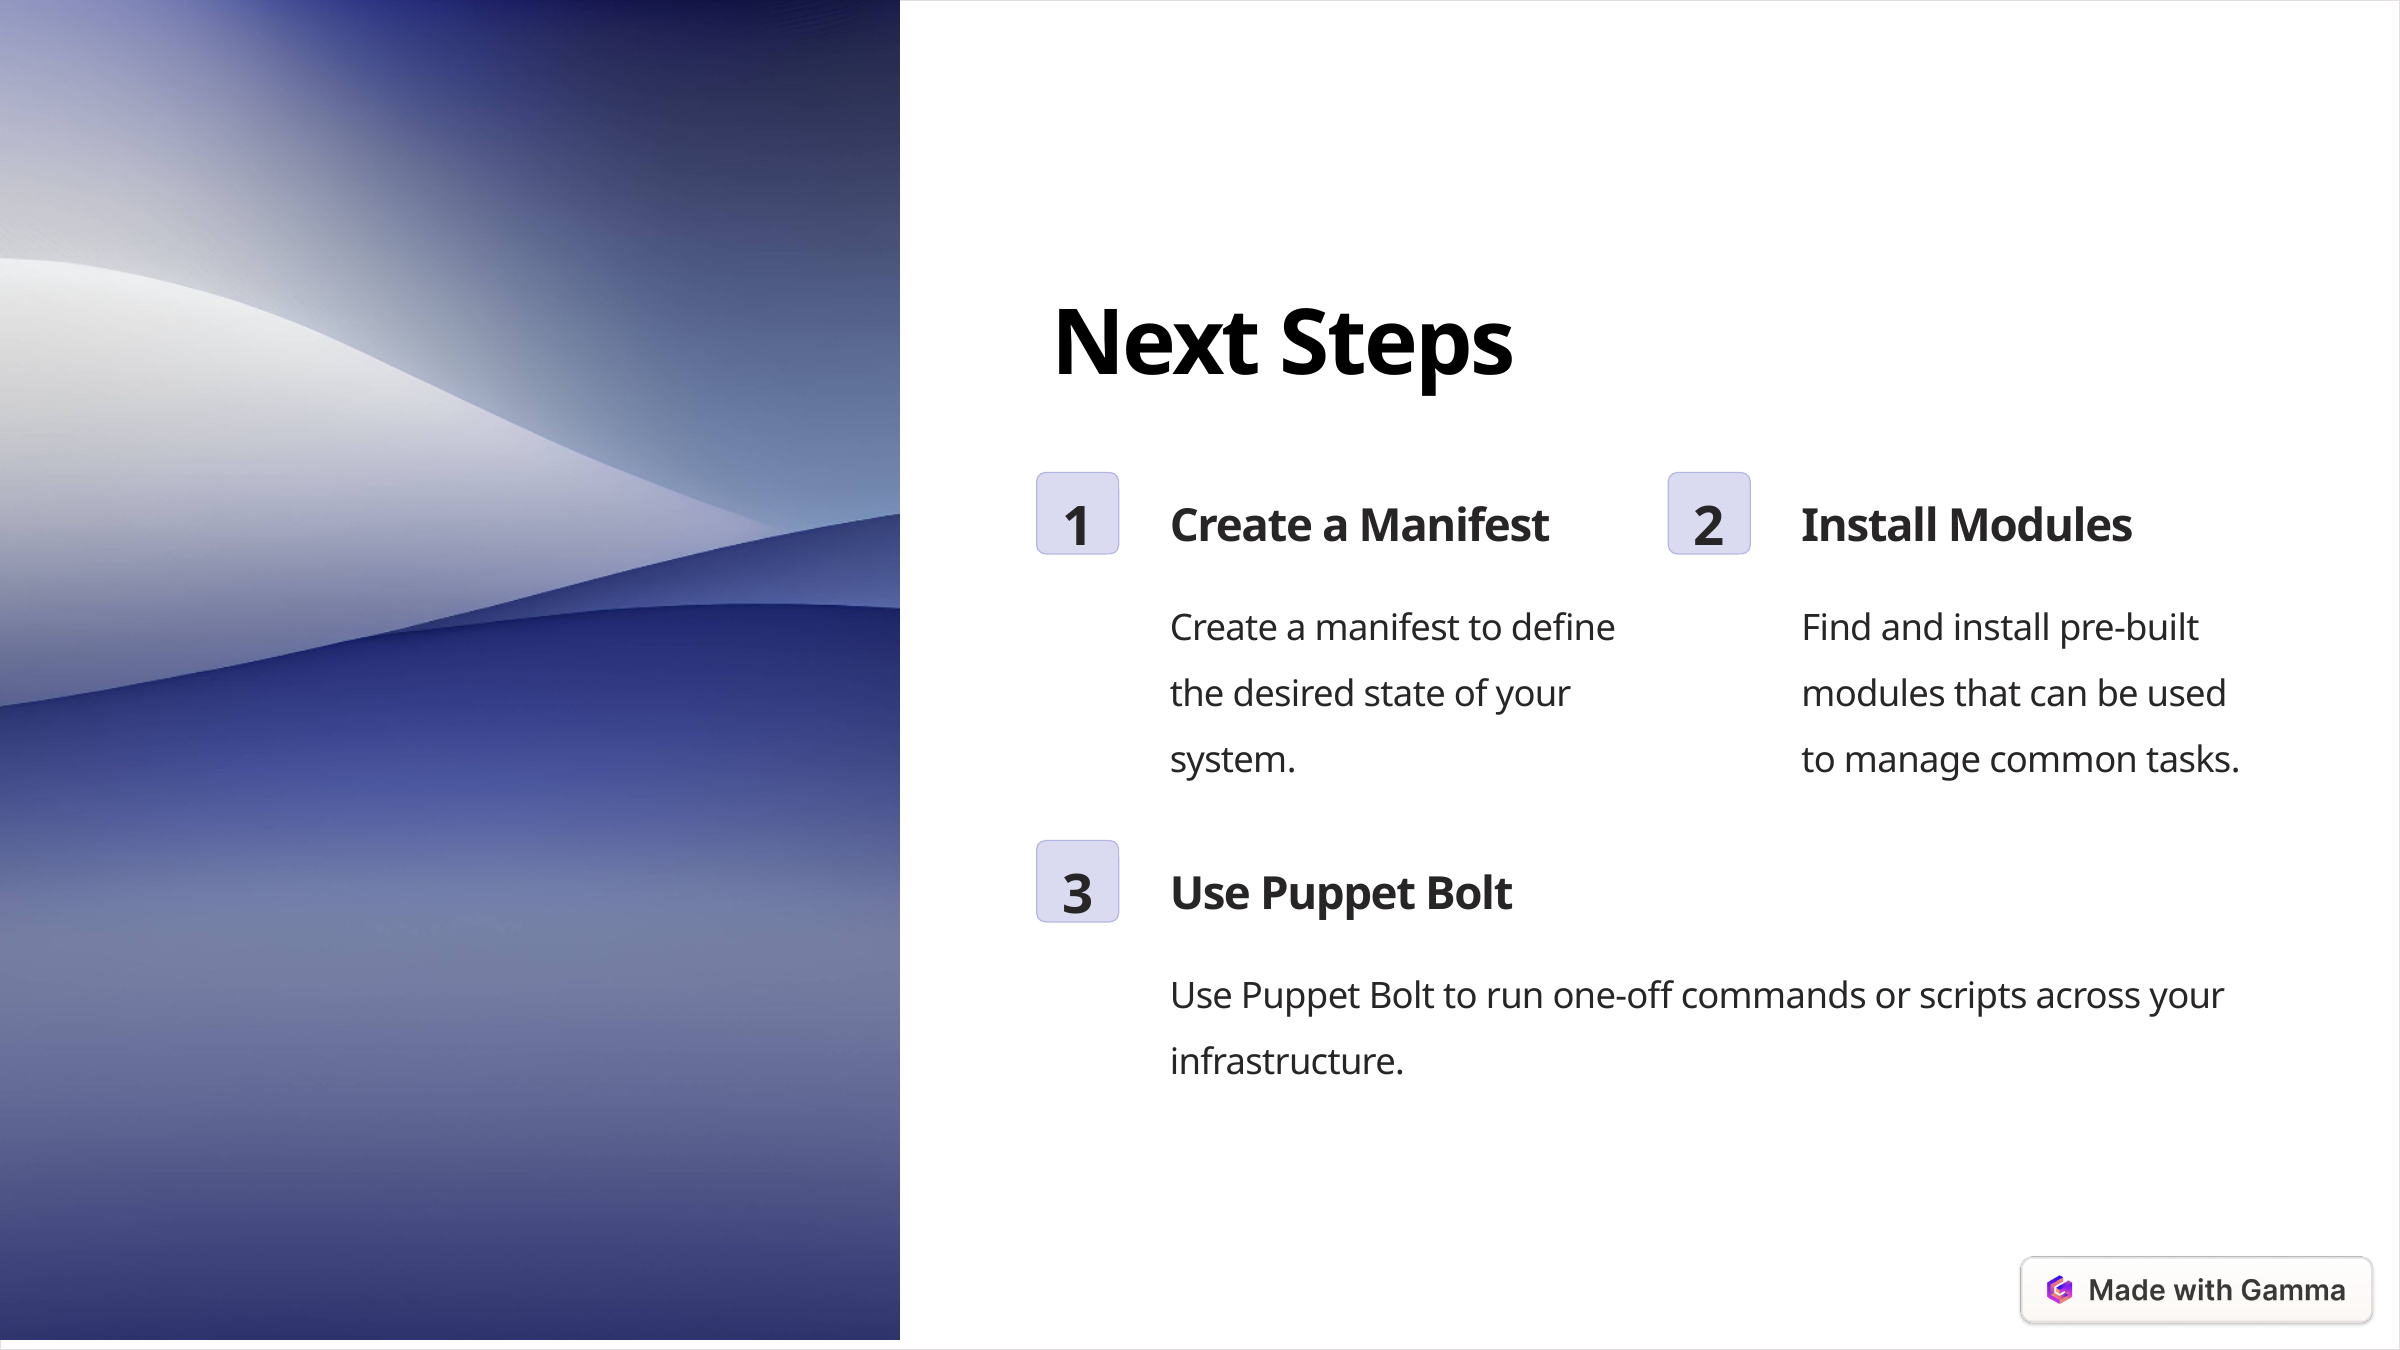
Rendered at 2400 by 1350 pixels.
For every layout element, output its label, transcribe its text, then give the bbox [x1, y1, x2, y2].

text_box [1036, 840, 1119, 922]
text_box Use Puppet Bolt [1155, 851, 1520, 911]
picture [2008, 1244, 2385, 1335]
text_box 3 [1060, 845, 1095, 917]
text_box Next Steps [1036, 266, 1766, 385]
text_box [0, 0, 2400, 1350]
text_box 1 [1064, 477, 1091, 549]
text_box Create a manifest to define the desired state of your system. [1155, 575, 1632, 771]
text_box [1668, 472, 1751, 554]
text_box Find and install pre-built modules that can be used to manage common tasks. [1786, 575, 2264, 771]
text_box Use Puppet Bolt to run one-off commands or scripts across your infrastructure. [1155, 943, 2264, 1074]
text_box [1036, 472, 1119, 554]
text_box Install Modules [1786, 483, 2152, 543]
text_box 2 [1692, 477, 1726, 549]
text_box Create a Manifest [1155, 483, 1524, 543]
picture [0, 0, 900, 1340]
